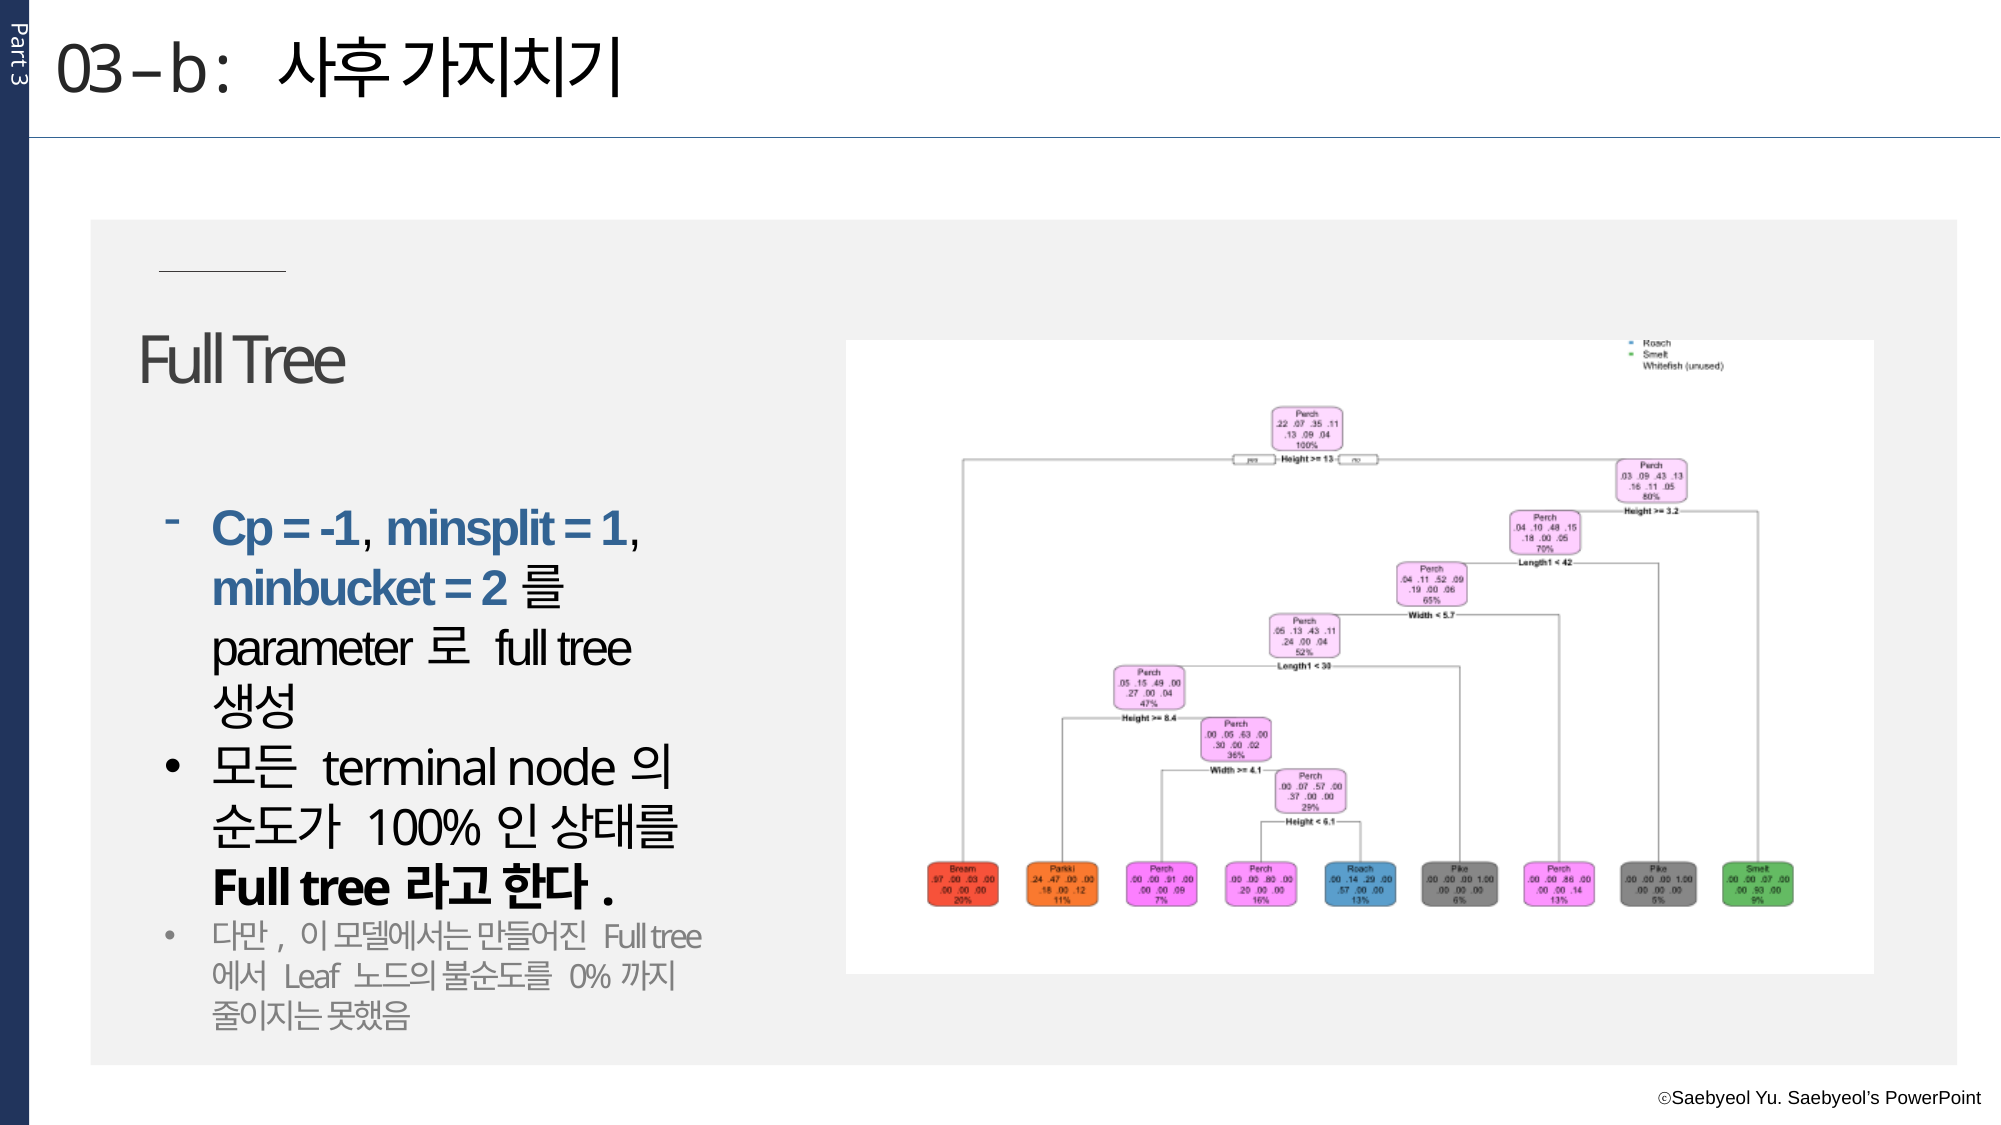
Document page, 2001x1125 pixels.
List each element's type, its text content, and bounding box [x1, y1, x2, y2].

text_box Cp = -1, minsplit = 1, minbucket = 2를 parameter로 full tree 생성 모든 terminal node의 순도가 100%인 상태를 Full tree라고 한다. 다만, 이 모델에서는 만들어진 Full tree에서 Leaf 노드의 불순도를 0%까지 줄이지는 못했음 [149, 427, 727, 1043]
text_box [0, 0, 30, 8]
text_box [90, 219, 1958, 1066]
text_box 03 – b : 사후 가지치기 [42, 18, 642, 113]
text_box Part 3 [0, 8, 42, 312]
text_box [0, 312, 30, 1125]
picture [846, 340, 1874, 974]
text_box Full Tree [121, 308, 365, 404]
